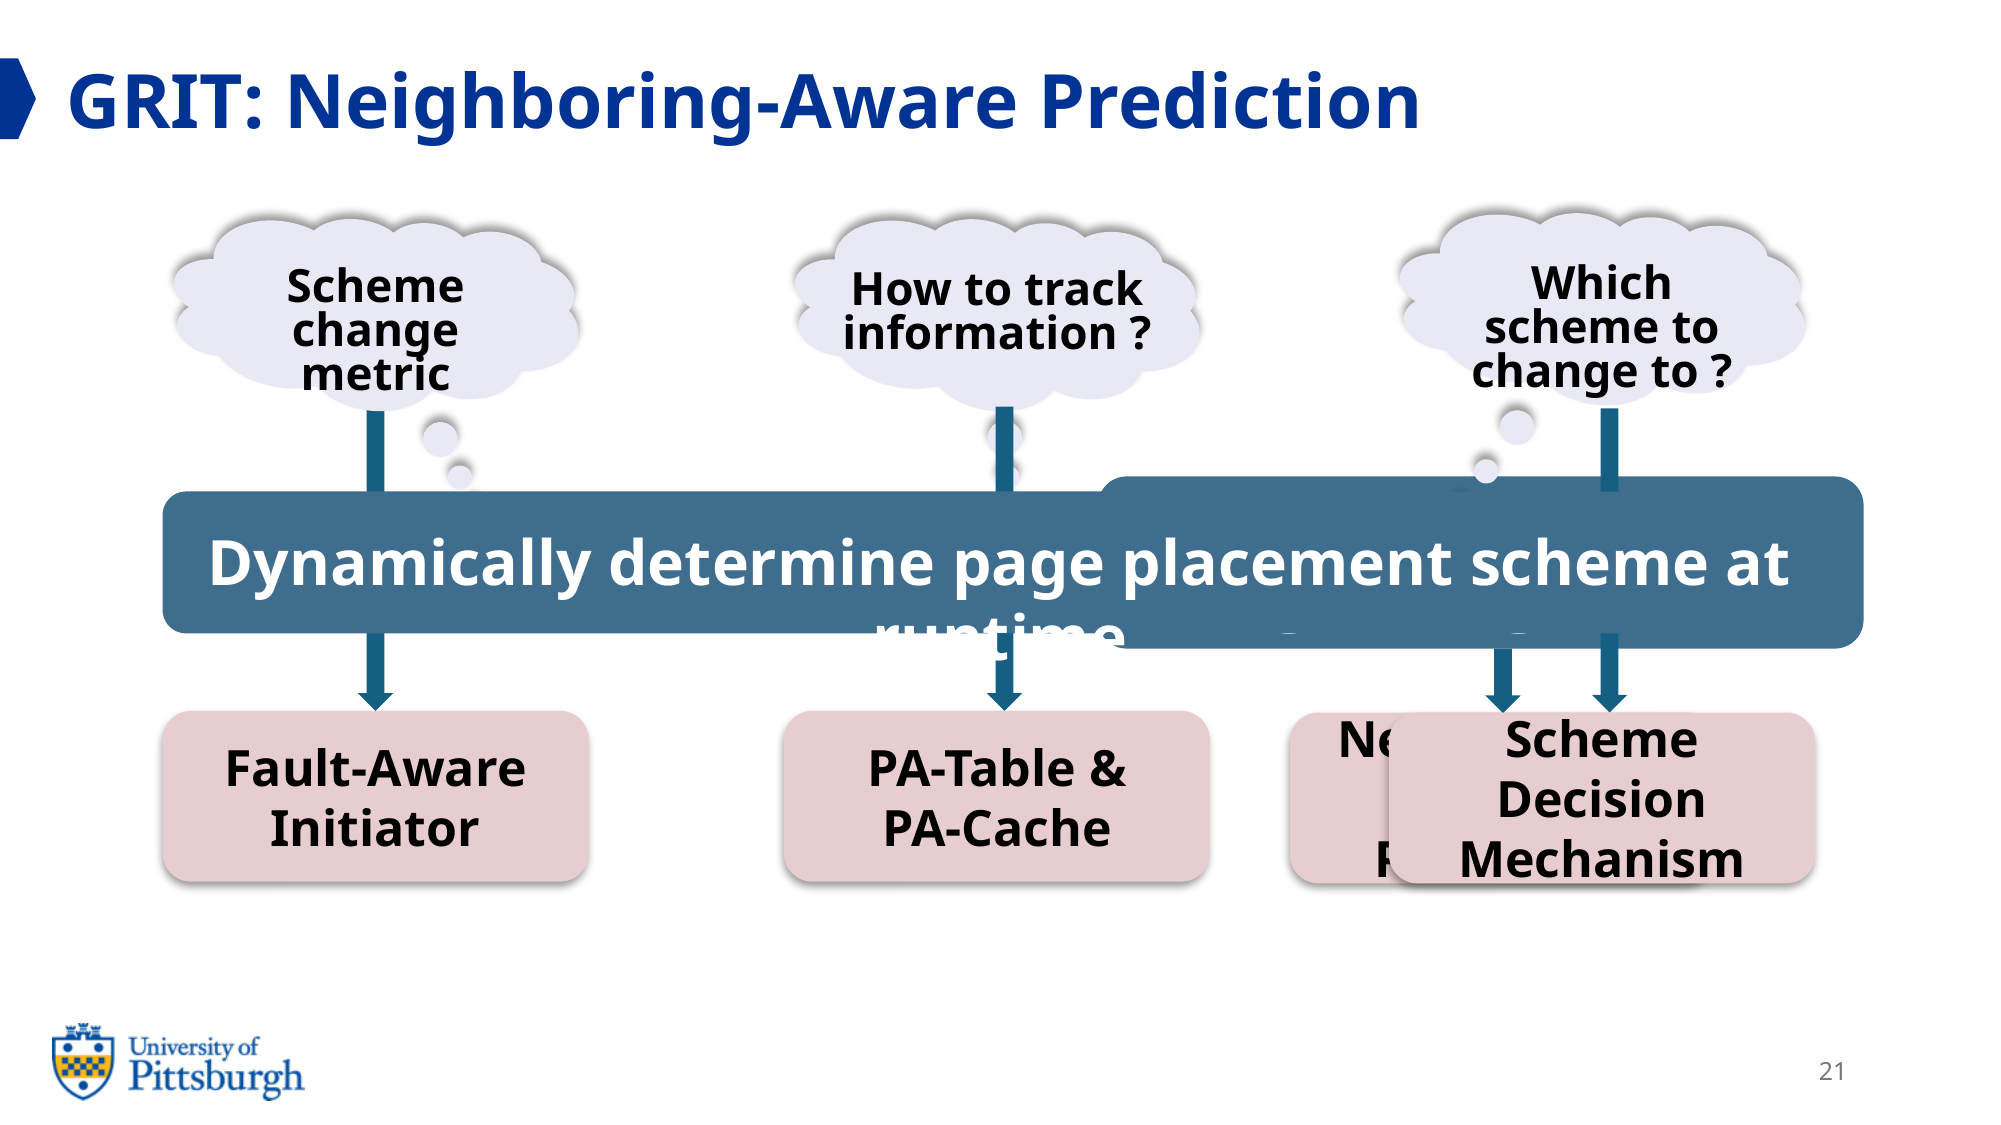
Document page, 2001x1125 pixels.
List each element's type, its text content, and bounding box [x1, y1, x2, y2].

text_box [0, 58, 36, 140]
picture [51, 1022, 305, 1102]
slide_number 21 [1412, 1042, 1863, 1103]
text_box GRIT: Neighboring-Aware Prediction [52, 45, 1937, 151]
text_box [135, 211, 1865, 884]
